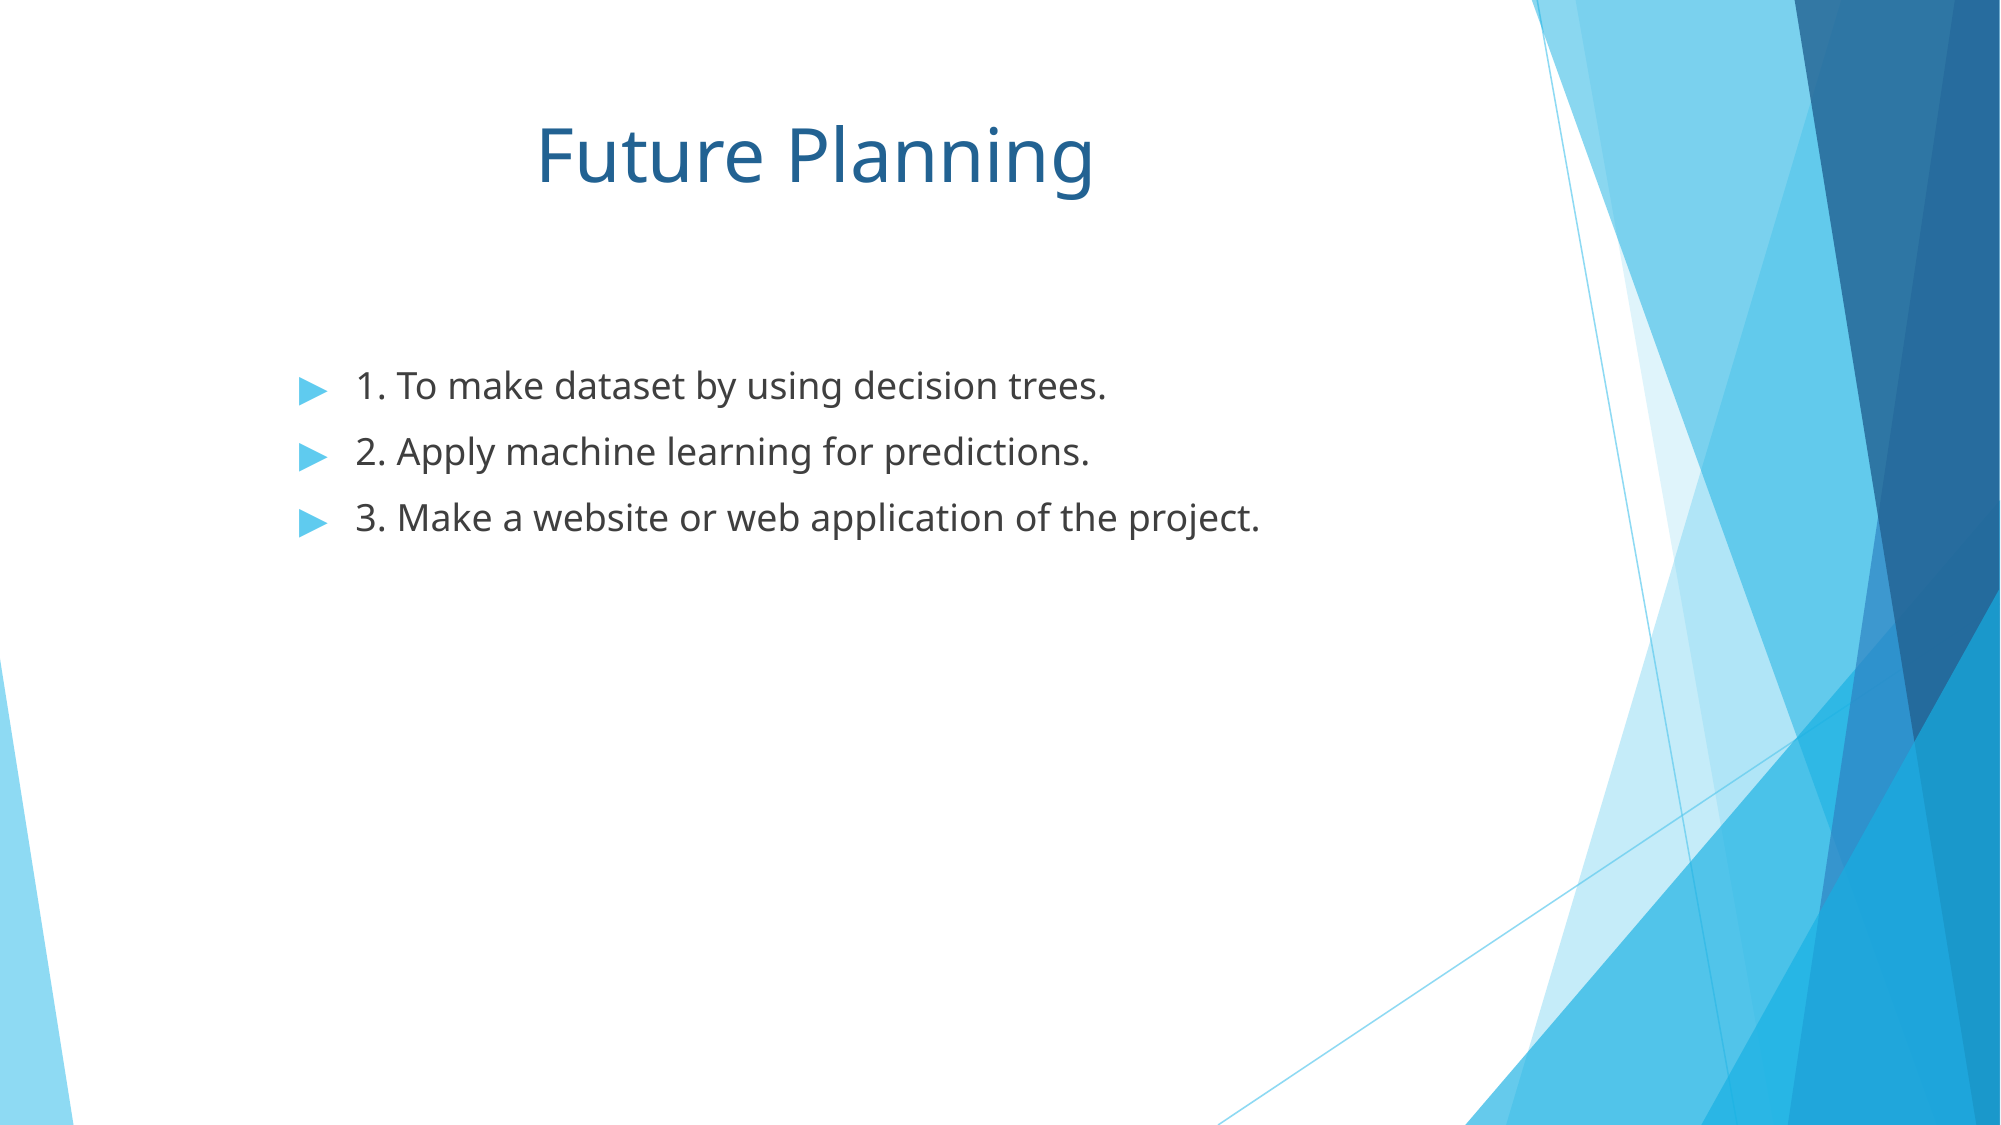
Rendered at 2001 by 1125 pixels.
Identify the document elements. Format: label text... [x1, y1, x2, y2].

title Future Planning [111, 99, 1522, 317]
list 1. To make dataset by using decision trees. 2. Apply machine learning for predictions. 3. Make a website or web application of the project. [284, 354, 1522, 992]
